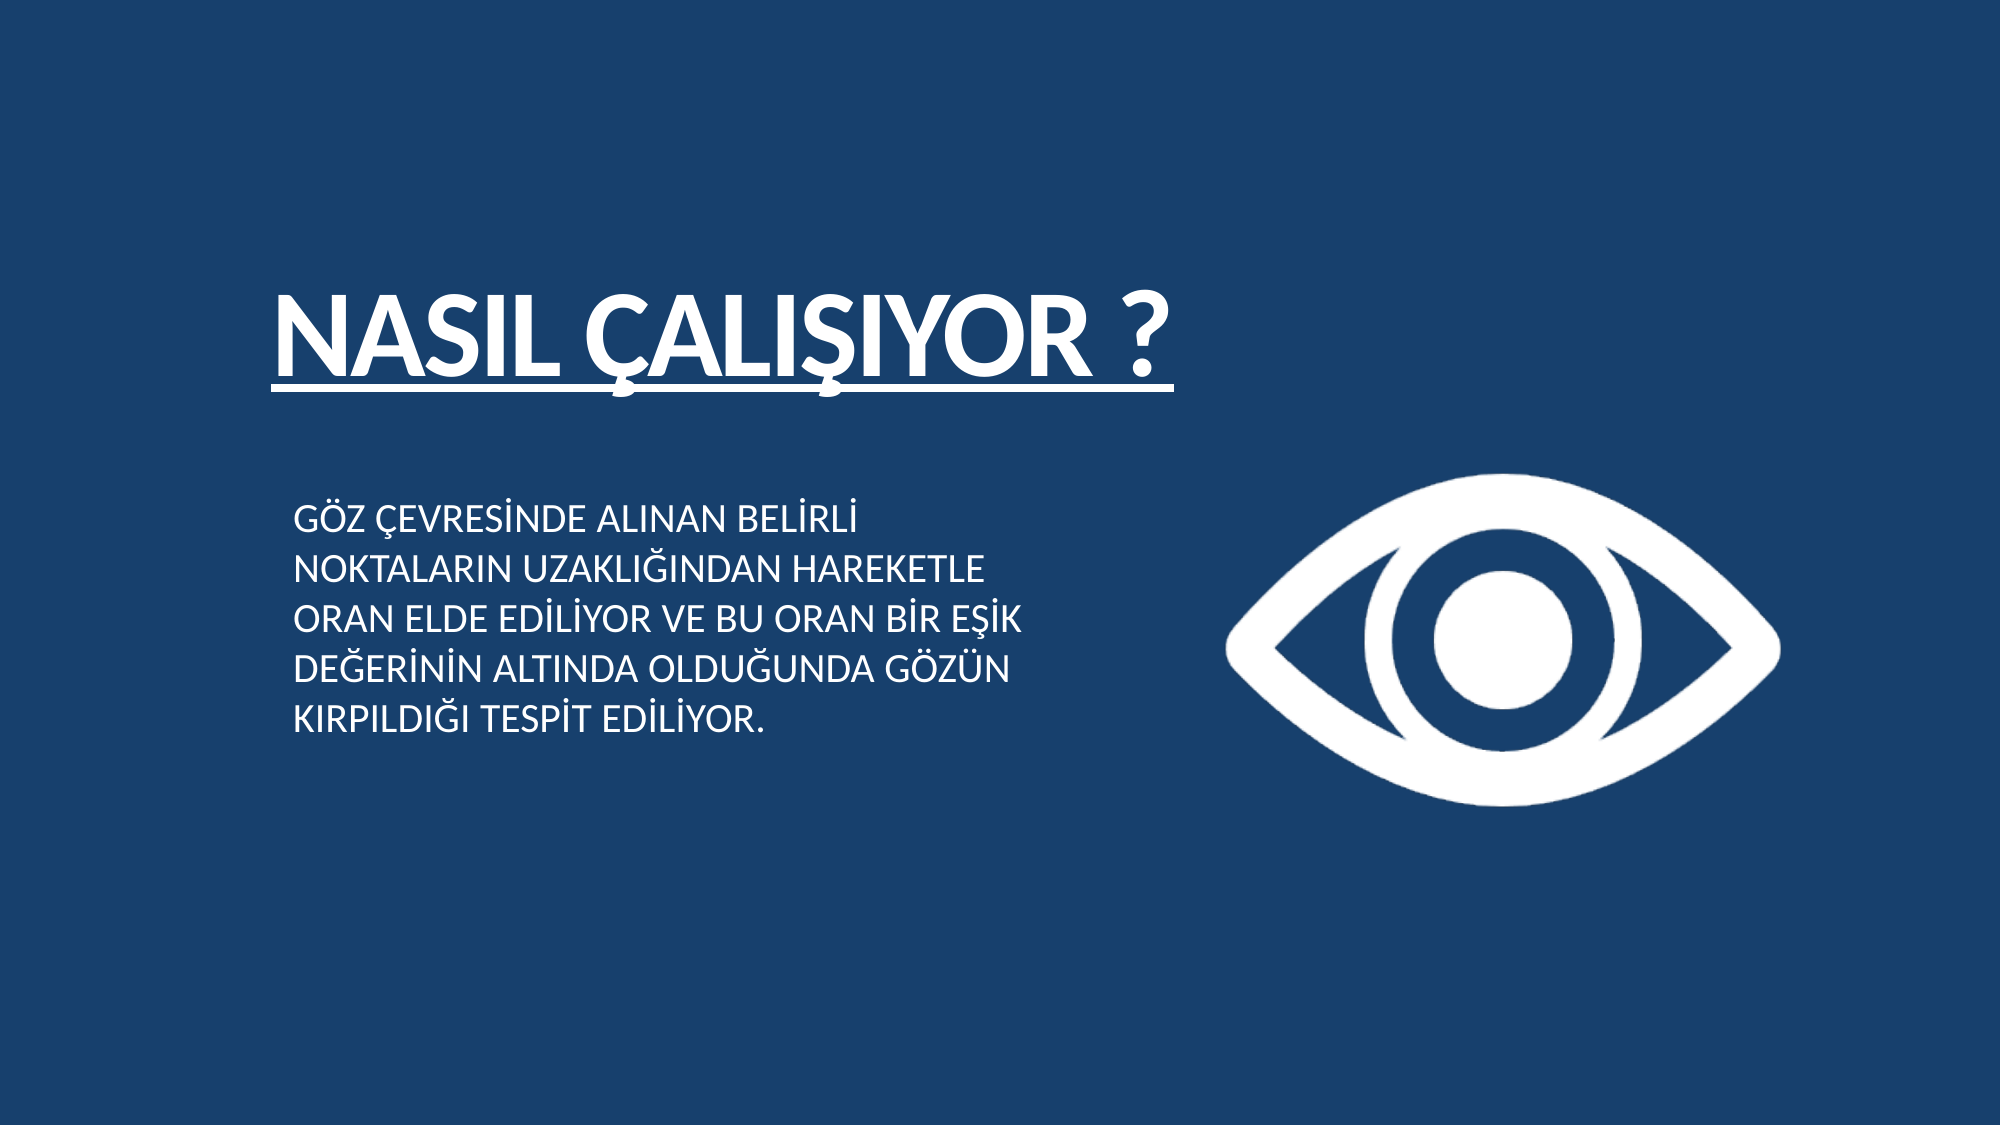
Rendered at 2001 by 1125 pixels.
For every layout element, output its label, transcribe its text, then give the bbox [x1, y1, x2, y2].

picture [1169, 307, 1837, 975]
text_box NASIL ÇALIŞIYOR ? [256, 243, 1190, 409]
text_box GÖZ ÇEVRESİNDE ALINAN BELİRLİ NOKTALARIN UZAKLIĞINDAN HAREKETLE ORAN ELDE EDİLİYOR VE BU ORAN BİR EŞİK DEĞERİNİN ALTINDA OLDUĞUNDA GÖZÜN KIRPILDIĞI TESPİT EDİLİYOR. [278, 483, 1079, 749]
